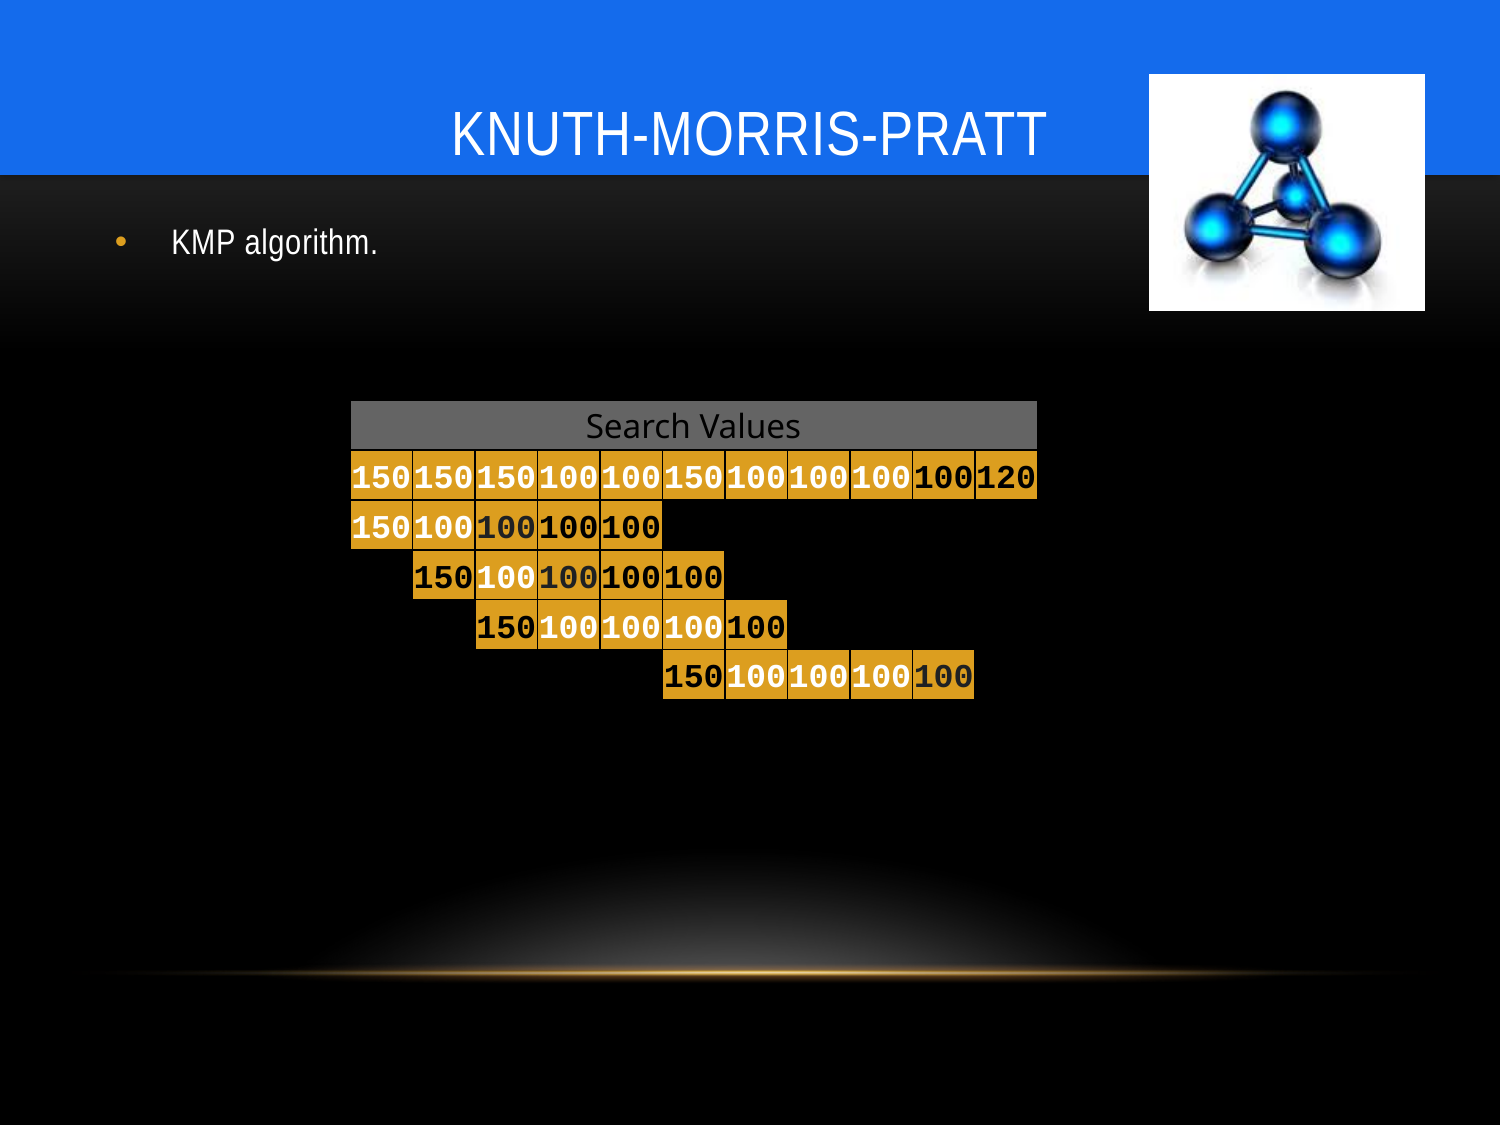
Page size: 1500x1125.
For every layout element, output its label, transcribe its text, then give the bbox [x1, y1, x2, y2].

text_box 100 [474, 500, 537, 550]
text_box 100 [662, 599, 724, 649]
text_box 100 [599, 450, 662, 500]
text_box 100 [787, 450, 849, 500]
text_box 100 [412, 500, 474, 550]
text_box 150 [412, 450, 474, 500]
text_box 150 [662, 450, 724, 500]
text_box 100 [537, 450, 599, 500]
text_box 100 [474, 550, 537, 599]
text_box 150 [474, 599, 537, 650]
text_box 150 [662, 649, 724, 700]
text_box 150 [474, 450, 537, 500]
text_box Knuth-Morris-Pratt [0, 0, 1500, 175]
text_box 100 [537, 550, 599, 599]
text_box 100 [912, 649, 975, 700]
text_box Search Values [349, 399, 1038, 450]
text_box 100 [849, 649, 912, 700]
text_box 100 [599, 550, 662, 599]
text_box 100 [599, 599, 662, 650]
text_box 100 [599, 500, 663, 550]
text_box 100 [787, 649, 849, 700]
text_box 150 [349, 450, 412, 500]
text_box 100 [849, 450, 912, 500]
text_box 100 [537, 599, 599, 650]
text_box 100 [724, 649, 787, 700]
picture [0, 74, 1500, 1125]
text_box 120 [974, 450, 1038, 500]
text_box 100 [724, 450, 787, 500]
text_box 100 [912, 450, 974, 500]
text_box 100 [724, 599, 788, 649]
list KMP algorithm. [99, 183, 1388, 1038]
text_box 100 [537, 500, 599, 550]
text_box 100 [662, 549, 725, 599]
text_box 150 [412, 550, 474, 600]
text_box 150 [349, 500, 412, 550]
